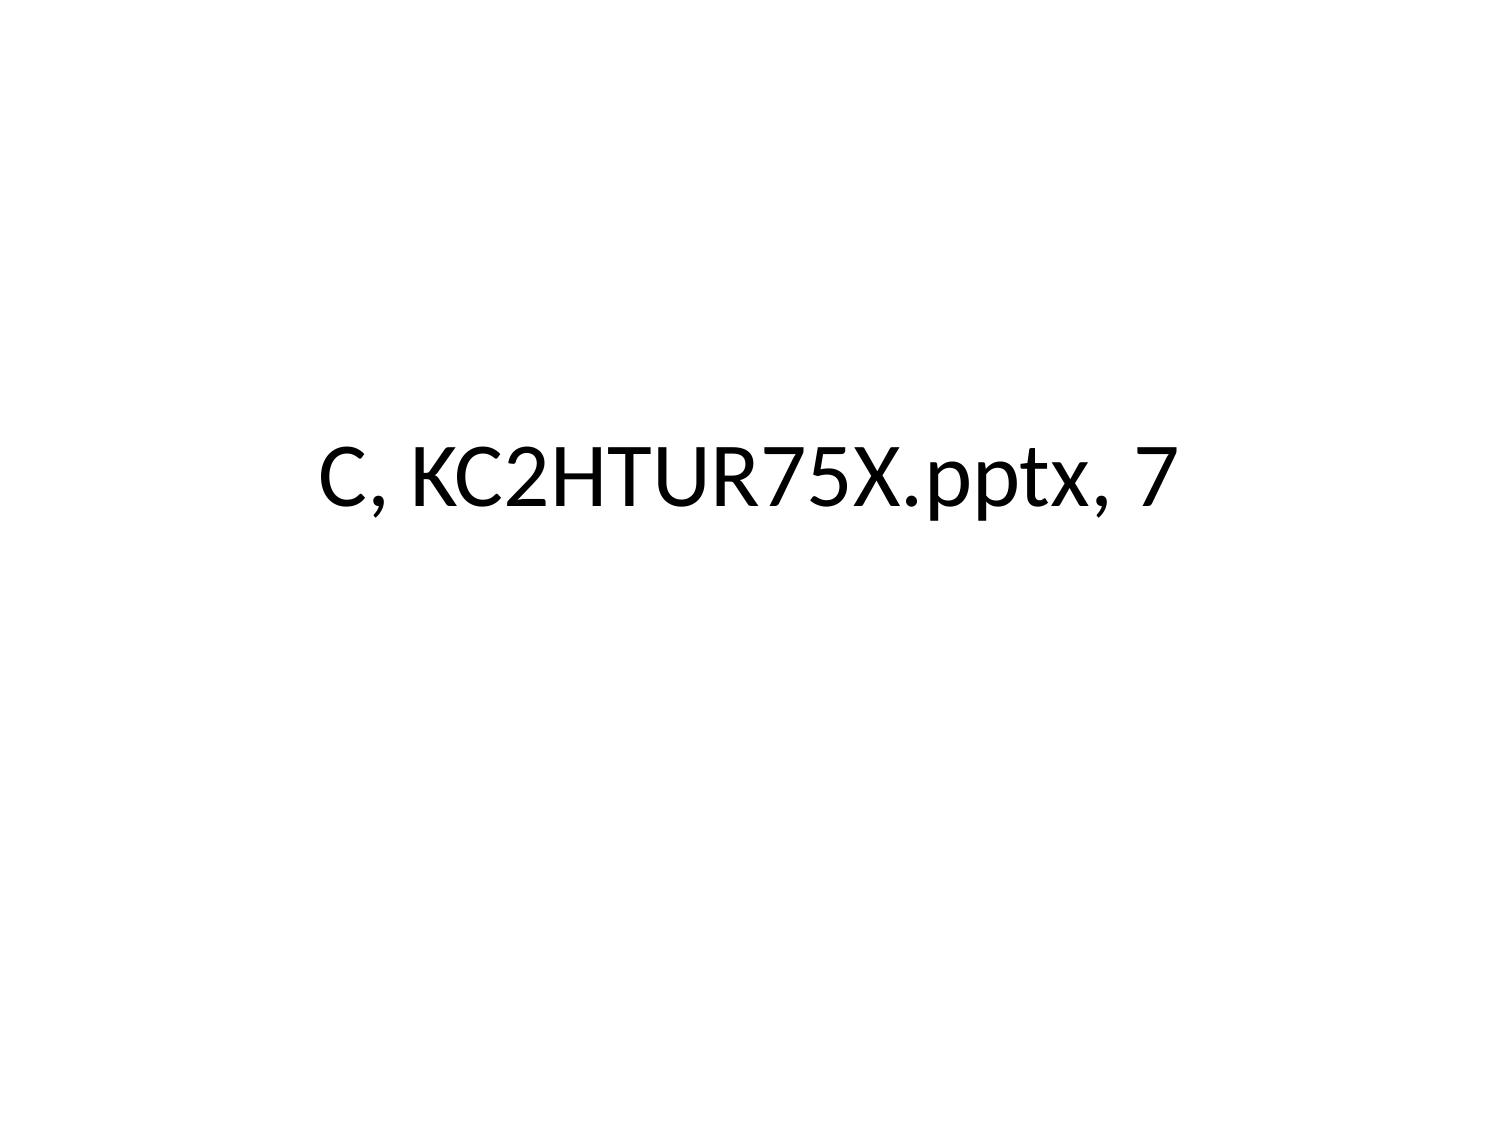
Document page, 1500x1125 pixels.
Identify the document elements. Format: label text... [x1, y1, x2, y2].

title C, KC2HTUR75X.pptx, 7 [112, 349, 1388, 591]
